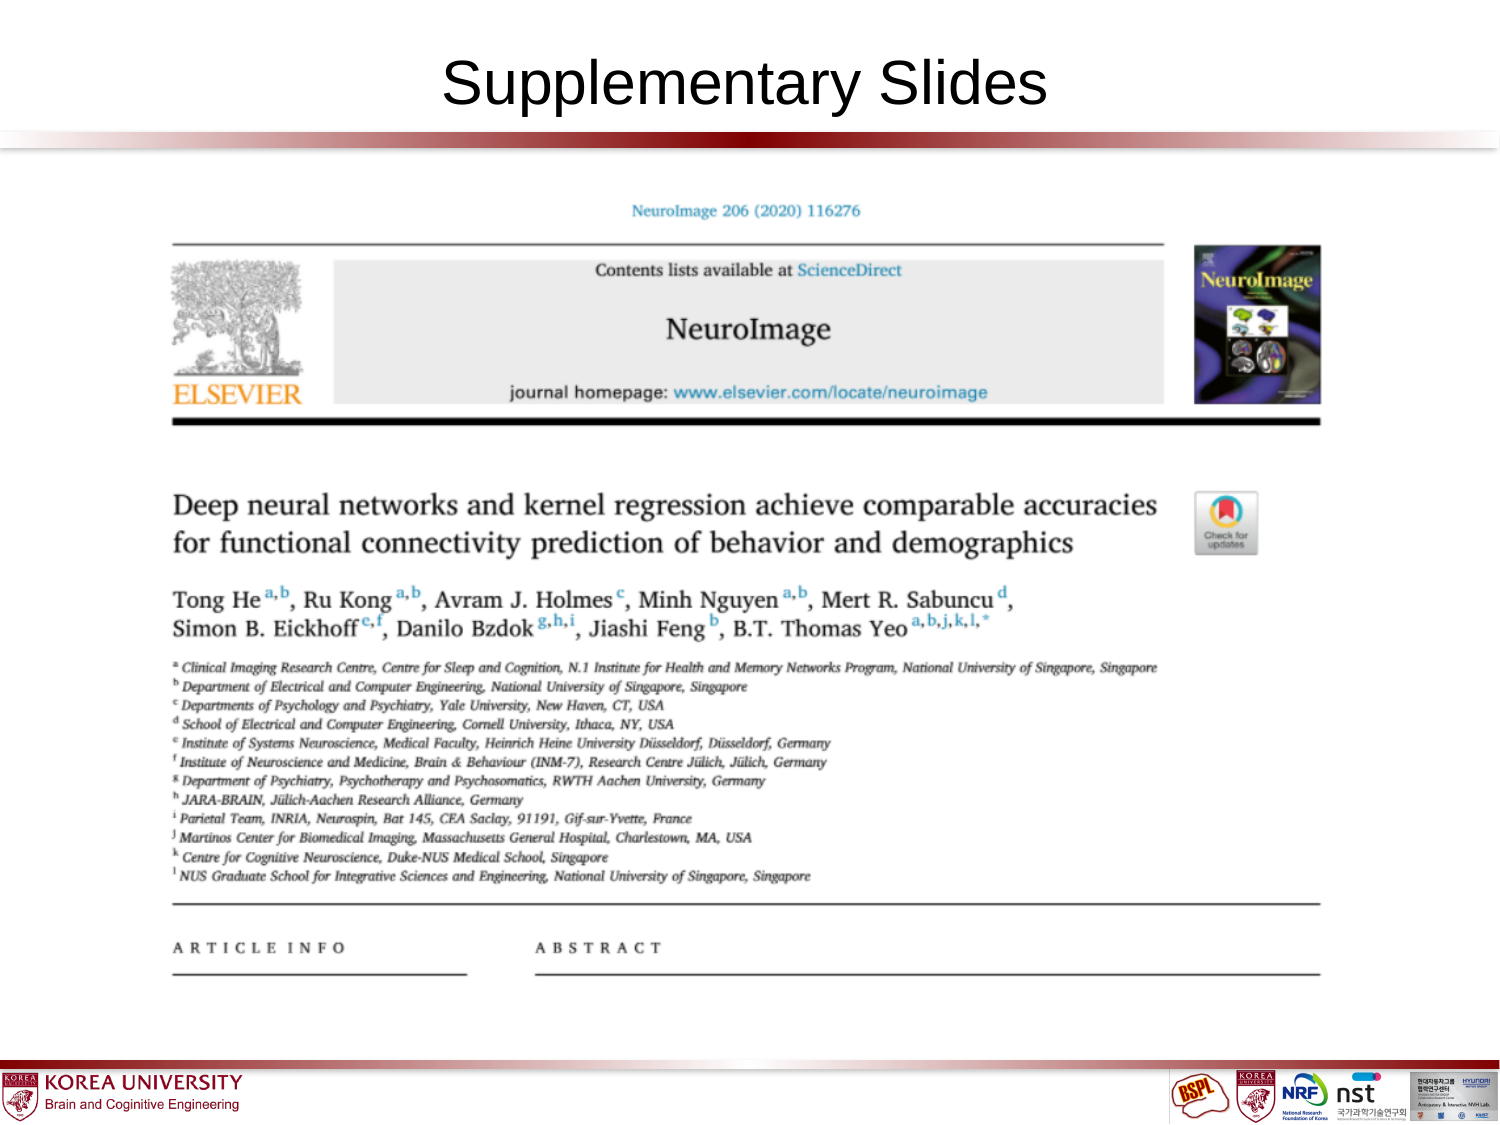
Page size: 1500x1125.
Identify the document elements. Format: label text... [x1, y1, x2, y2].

text_box Supplementary Slides [426, 27, 1154, 168]
picture [2, 1068, 247, 1124]
picture [123, 189, 1358, 978]
picture [1169, 1068, 1500, 1124]
